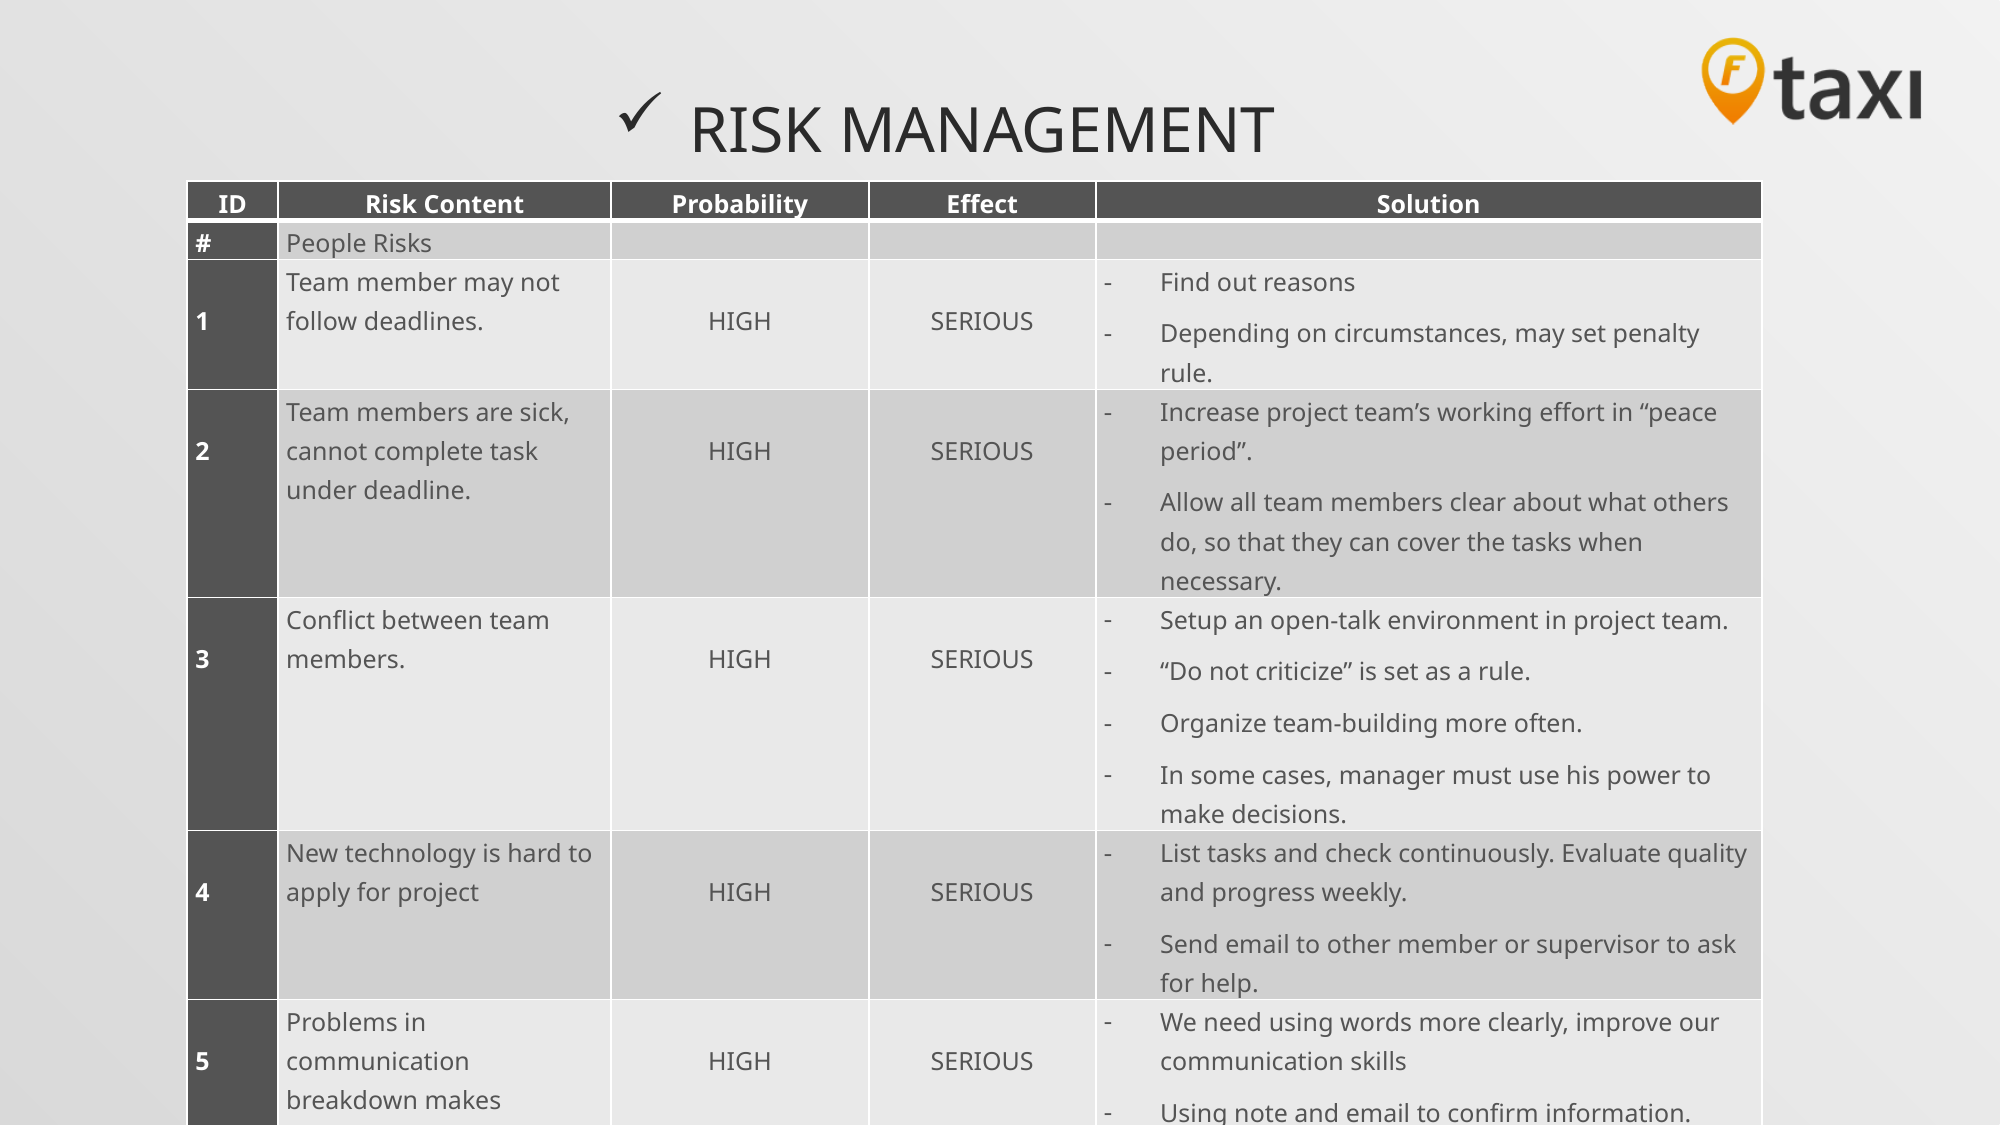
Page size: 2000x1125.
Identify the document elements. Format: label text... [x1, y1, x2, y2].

table_cell Problems in communication breakdown makes changing time, work and delay plan [279, 1000, 610, 1125]
table_cell SERIOUS [870, 831, 1095, 999]
table_cell 4 [188, 831, 277, 999]
table_cell HIGH [612, 260, 868, 389]
table_cell 1 [188, 260, 277, 389]
table_cell [1097, 223, 1761, 259]
table_cell Setup an open-talk environment in project team. “Do not criticize” is set as a rule. Organize team-building more often. In some cases, manager must use his power to make decisions. [1097, 598, 1761, 830]
table_cell Conflict between team members. [279, 598, 610, 830]
table_cell Team member may not follow deadlines. [279, 260, 610, 389]
table_cell SERIOUS [870, 260, 1095, 389]
table_cell HIGH [612, 831, 868, 999]
table_cell 2 [188, 390, 277, 597]
table_header Effect [870, 182, 1095, 218]
table_cell Increase project team’s working effort in “peace period”. Allow all team members clear about what others do, so that they can cover the tasks when necessary. [1097, 390, 1761, 597]
table_cell New technology is hard to apply for project [279, 831, 610, 999]
table_cell People Risks [279, 223, 610, 259]
table_cell SERIOUS [870, 598, 1095, 830]
table_header ID [188, 182, 277, 218]
table_cell We need using words more clearly, improve our communication skills Using note and email to confirm information. [1097, 1000, 1761, 1125]
table_cell SERIOUS [870, 1000, 1095, 1125]
picture [1699, 37, 1927, 125]
table_cell # [188, 223, 277, 259]
table_cell HIGH [612, 598, 868, 830]
table_cell [870, 223, 1095, 259]
table_cell 3 [188, 598, 277, 830]
table_cell Team members are sick, cannot complete task under deadline. [279, 390, 610, 597]
table_cell [612, 223, 868, 259]
table_cell Find out reasons Depending on circumstances, may set penalty rule. [1097, 260, 1761, 389]
table_cell HIGH [612, 1000, 868, 1125]
table_header Probability [612, 182, 868, 218]
table_cell SERIOUS [870, 390, 1095, 597]
table_cell List tasks and check continuously. Evaluate quality and progress weekly. Send email to other member or supervisor to ask for help. [1097, 831, 1761, 999]
text_box Risk Management [599, 50, 1888, 175]
table_cell 5 [188, 1000, 277, 1125]
table_cell HIGH [612, 390, 868, 597]
table_header Solution [1097, 182, 1761, 218]
table_header Risk Content [279, 182, 610, 218]
